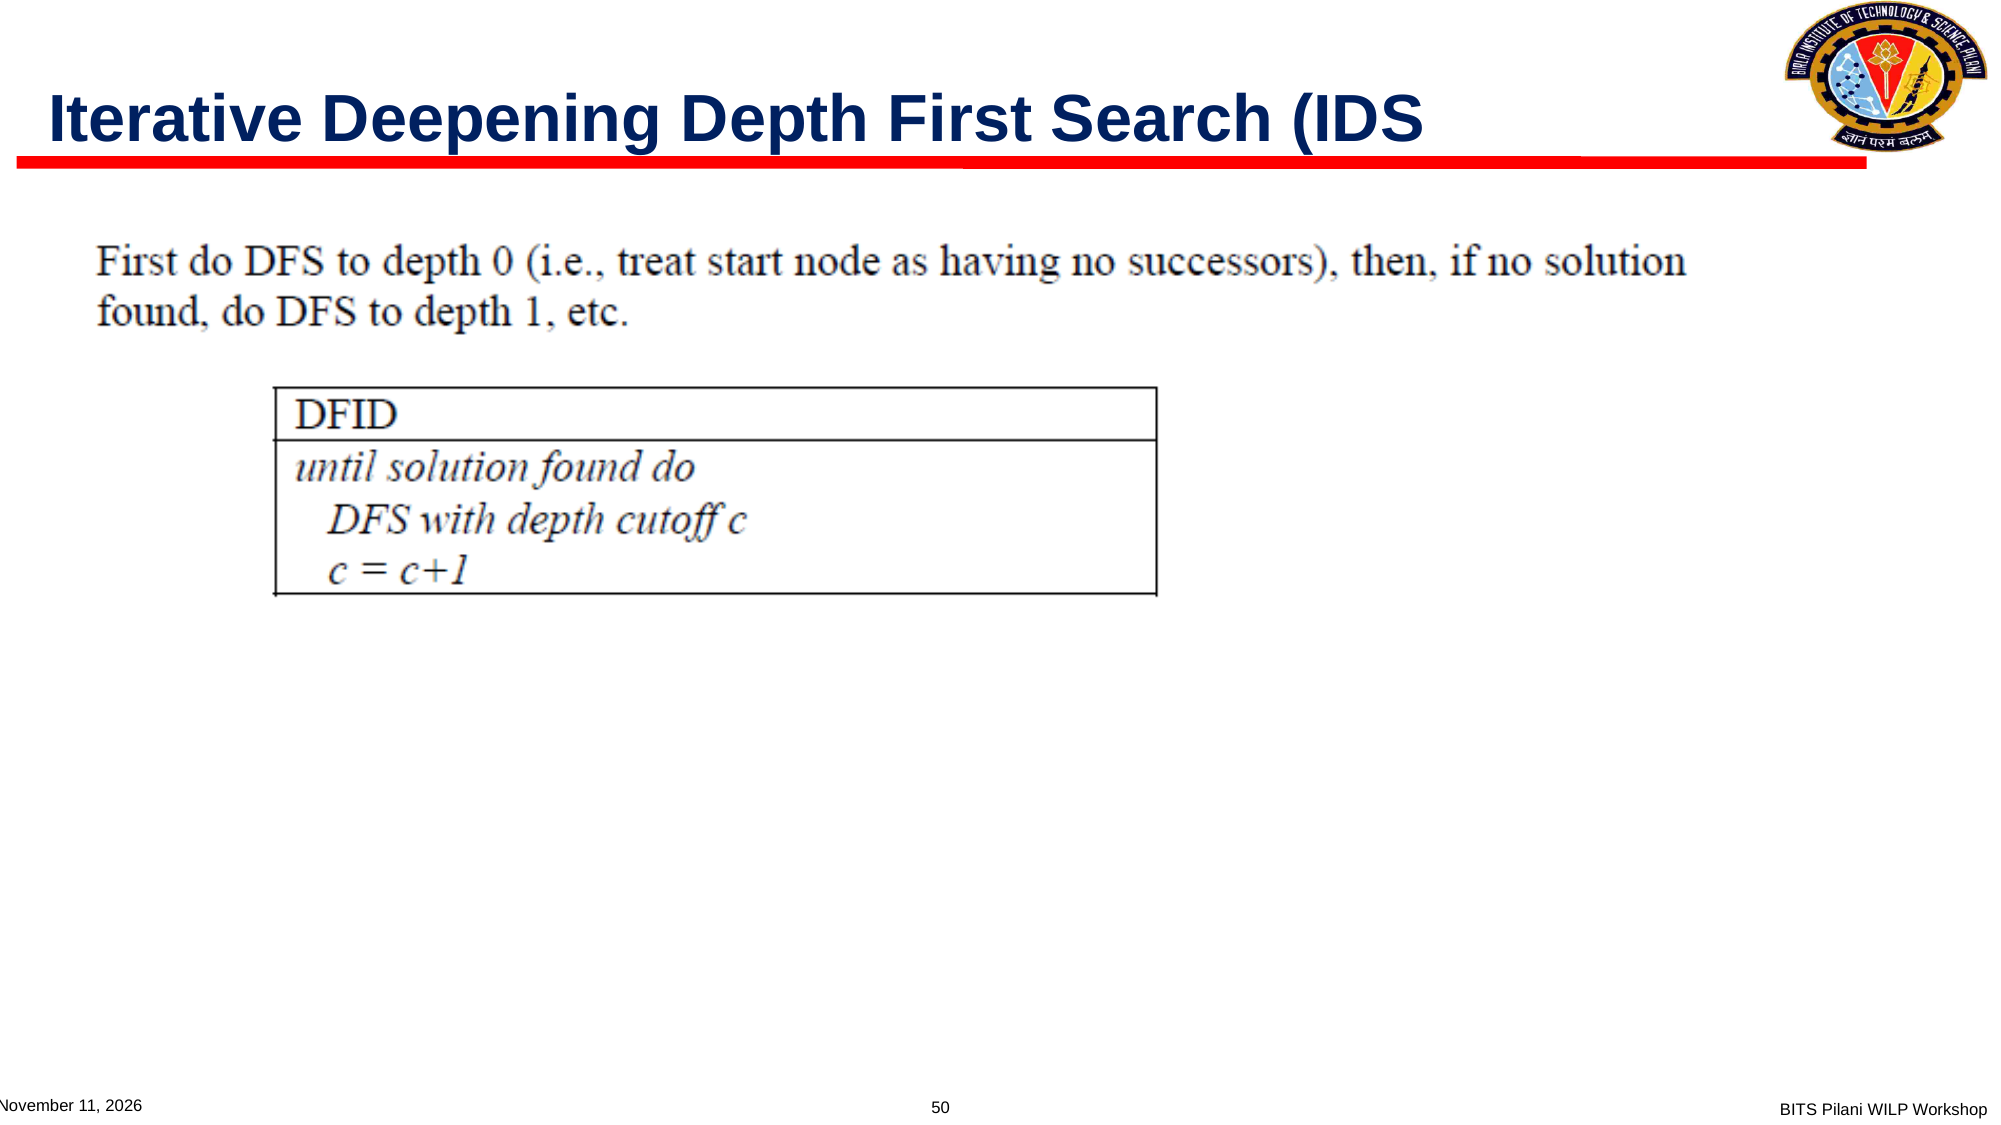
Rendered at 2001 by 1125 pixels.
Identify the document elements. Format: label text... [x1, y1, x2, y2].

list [33, 217, 1743, 652]
picture [1783, 0, 1988, 153]
title Iterative Deepening Depth First Search (IDS [33, 24, 1462, 163]
